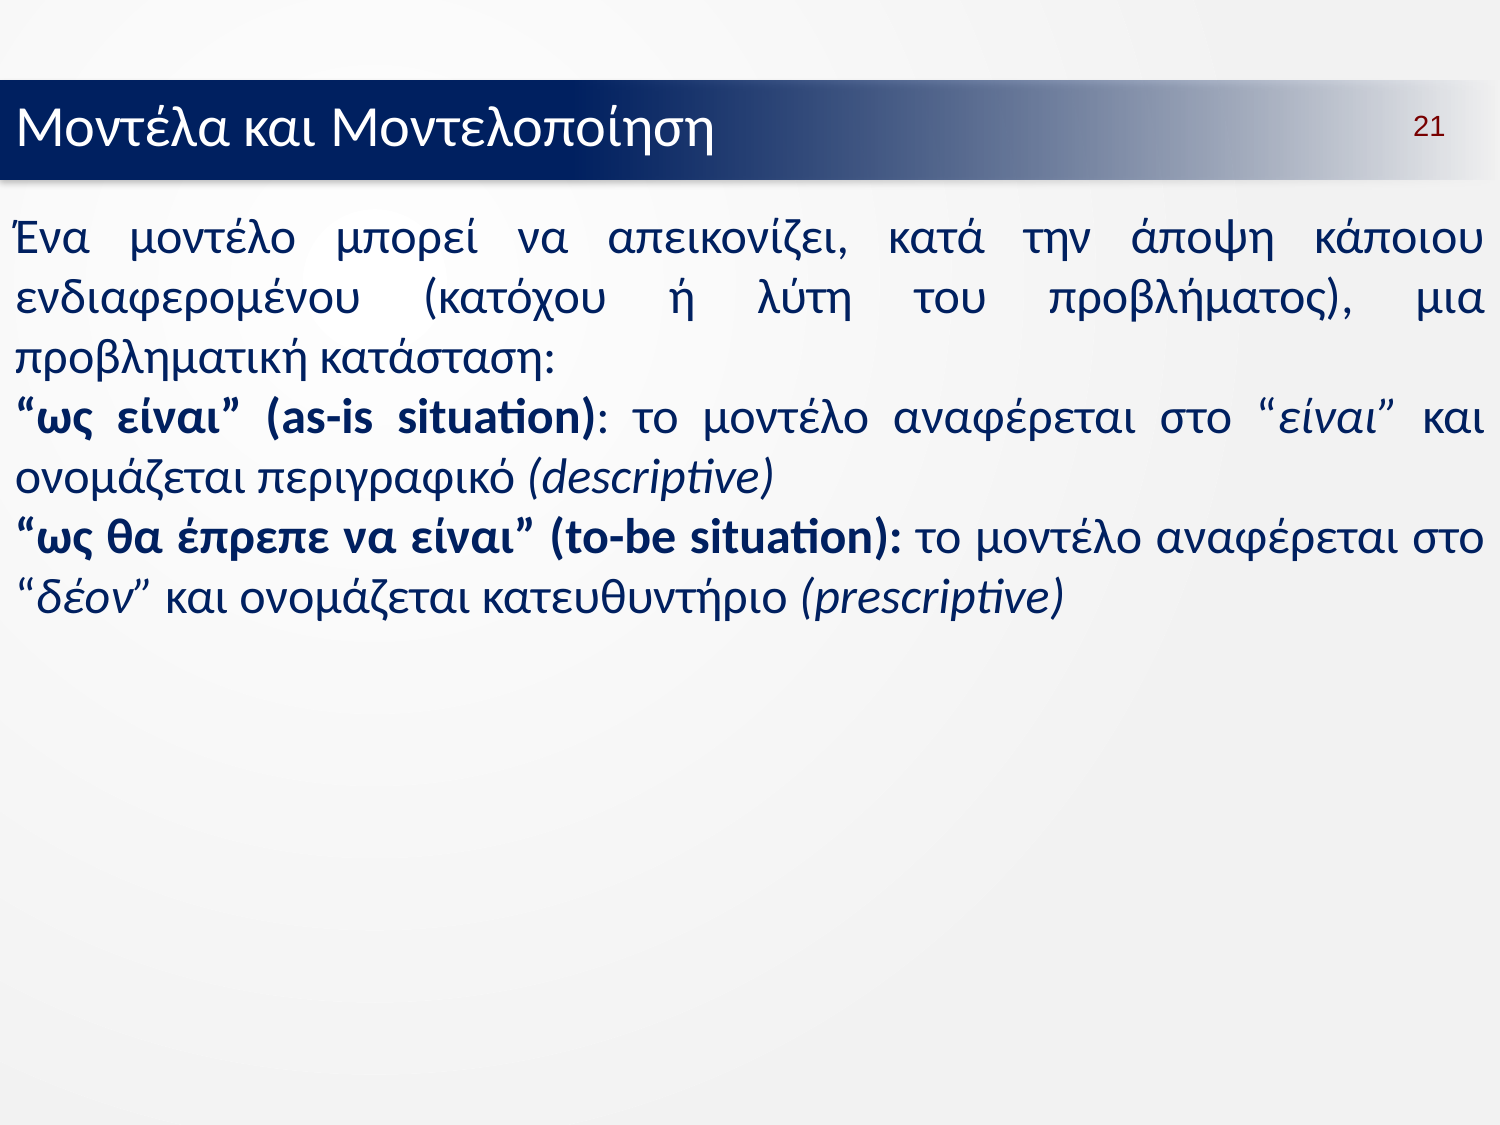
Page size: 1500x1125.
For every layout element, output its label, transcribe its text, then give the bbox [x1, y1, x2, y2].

list Μοντέλα και Μοντελοποίηση [0, 80, 1318, 180]
text_box Ένα μοντέλο μπορεί να απεικονίζει, κατά την άποψη κάποιου ενδιαφερομένου (κατόχου ή λύτη του προβλήματος), μια προβληματική κατάσταση: “ως είναι” (as-is situation): το μοντέλο αναφέρεται στο “είναι” και ονομάζεται περιγραφικό (descriptive) “ως θα έπρεπε να είναι” (to-be situation): το μοντέλο αναφέρεται στο “δέον” και ονομάζεται κατευθυντήριο (prescriptive) [0, 196, 1500, 631]
slide_number 21 [1388, 100, 1471, 163]
